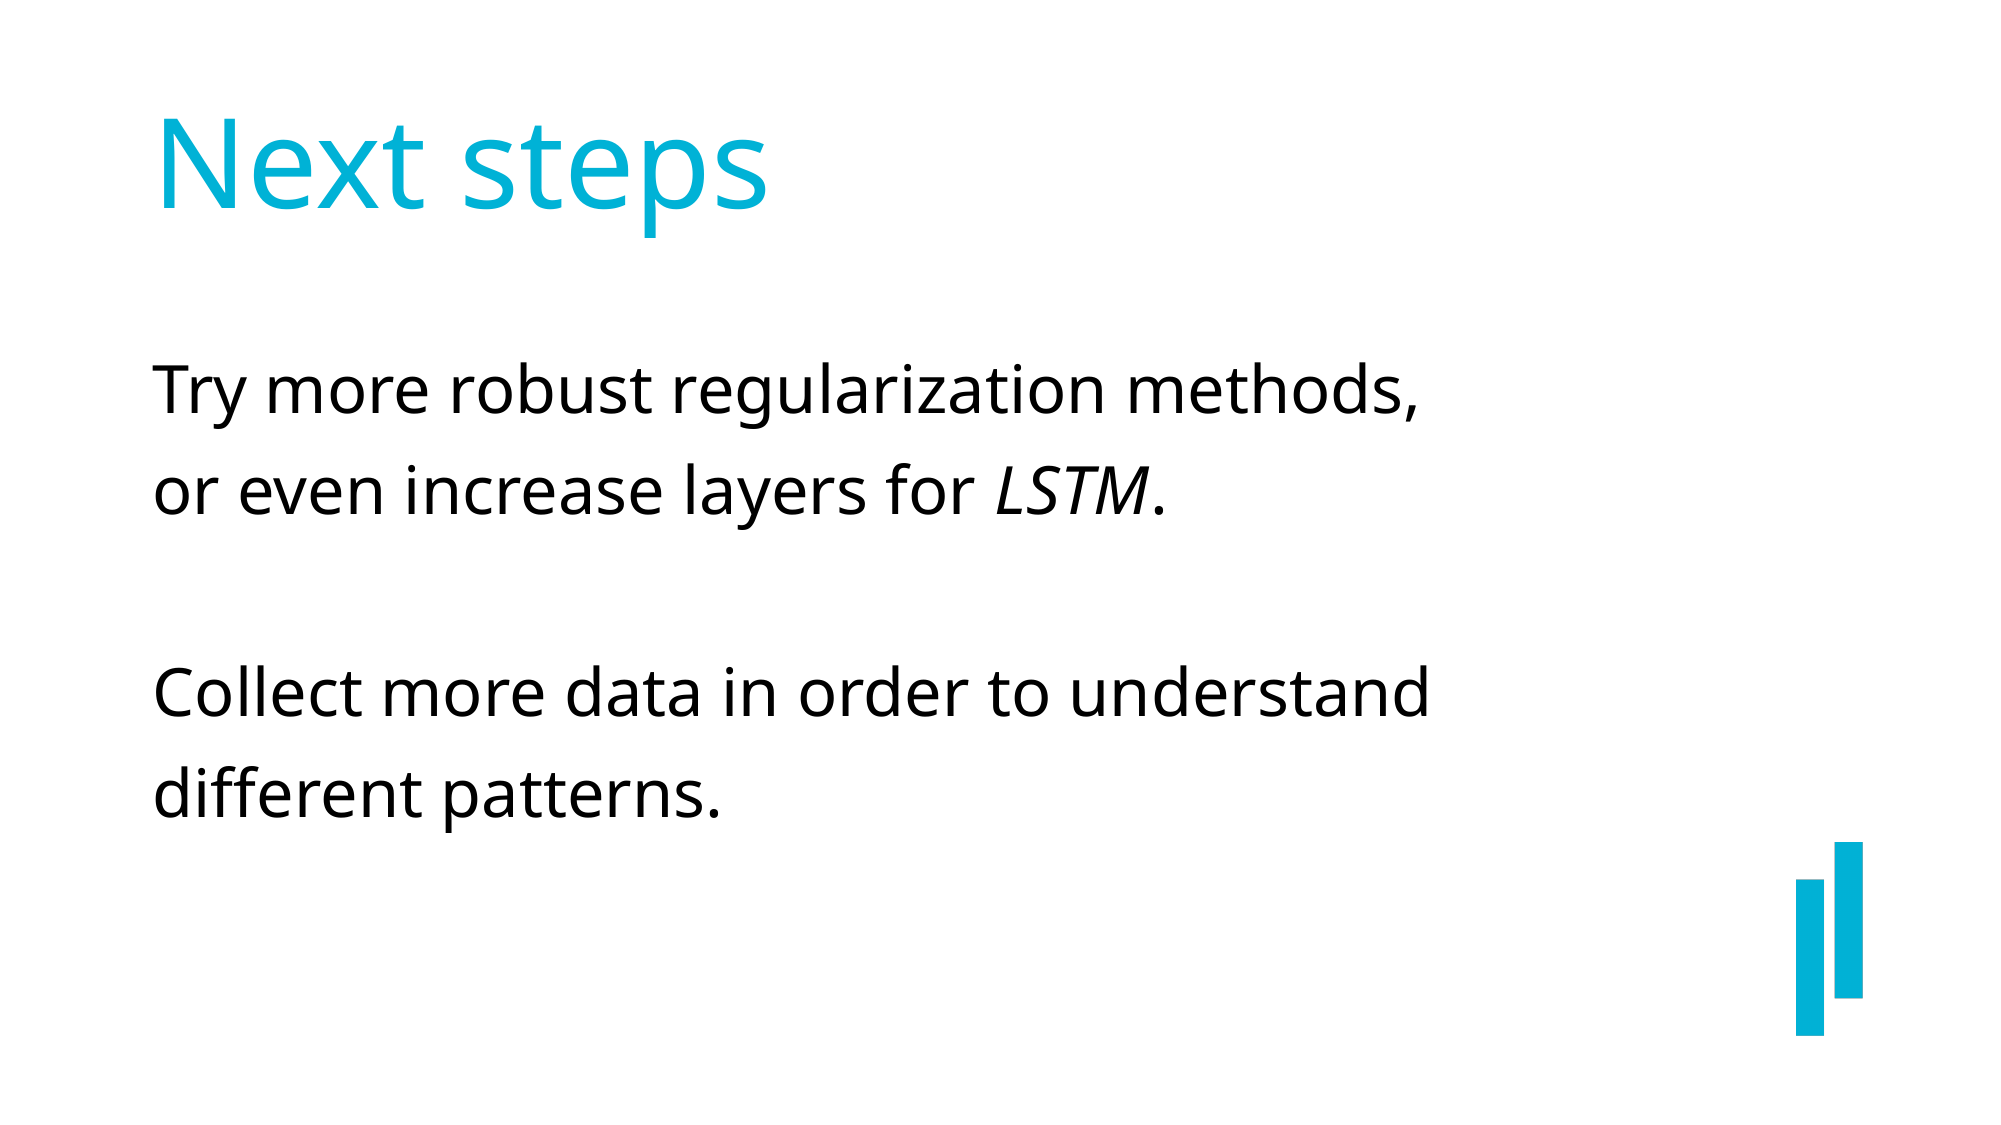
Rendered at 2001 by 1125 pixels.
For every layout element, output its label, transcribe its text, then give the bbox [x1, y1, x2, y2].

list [1796, 842, 1863, 1036]
text_box Try more robust regularization methods, or even increase layers for LSTM. Collect more data in order to understand different patterns. [137, 299, 1863, 1014]
title Next steps [137, 59, 1863, 278]
